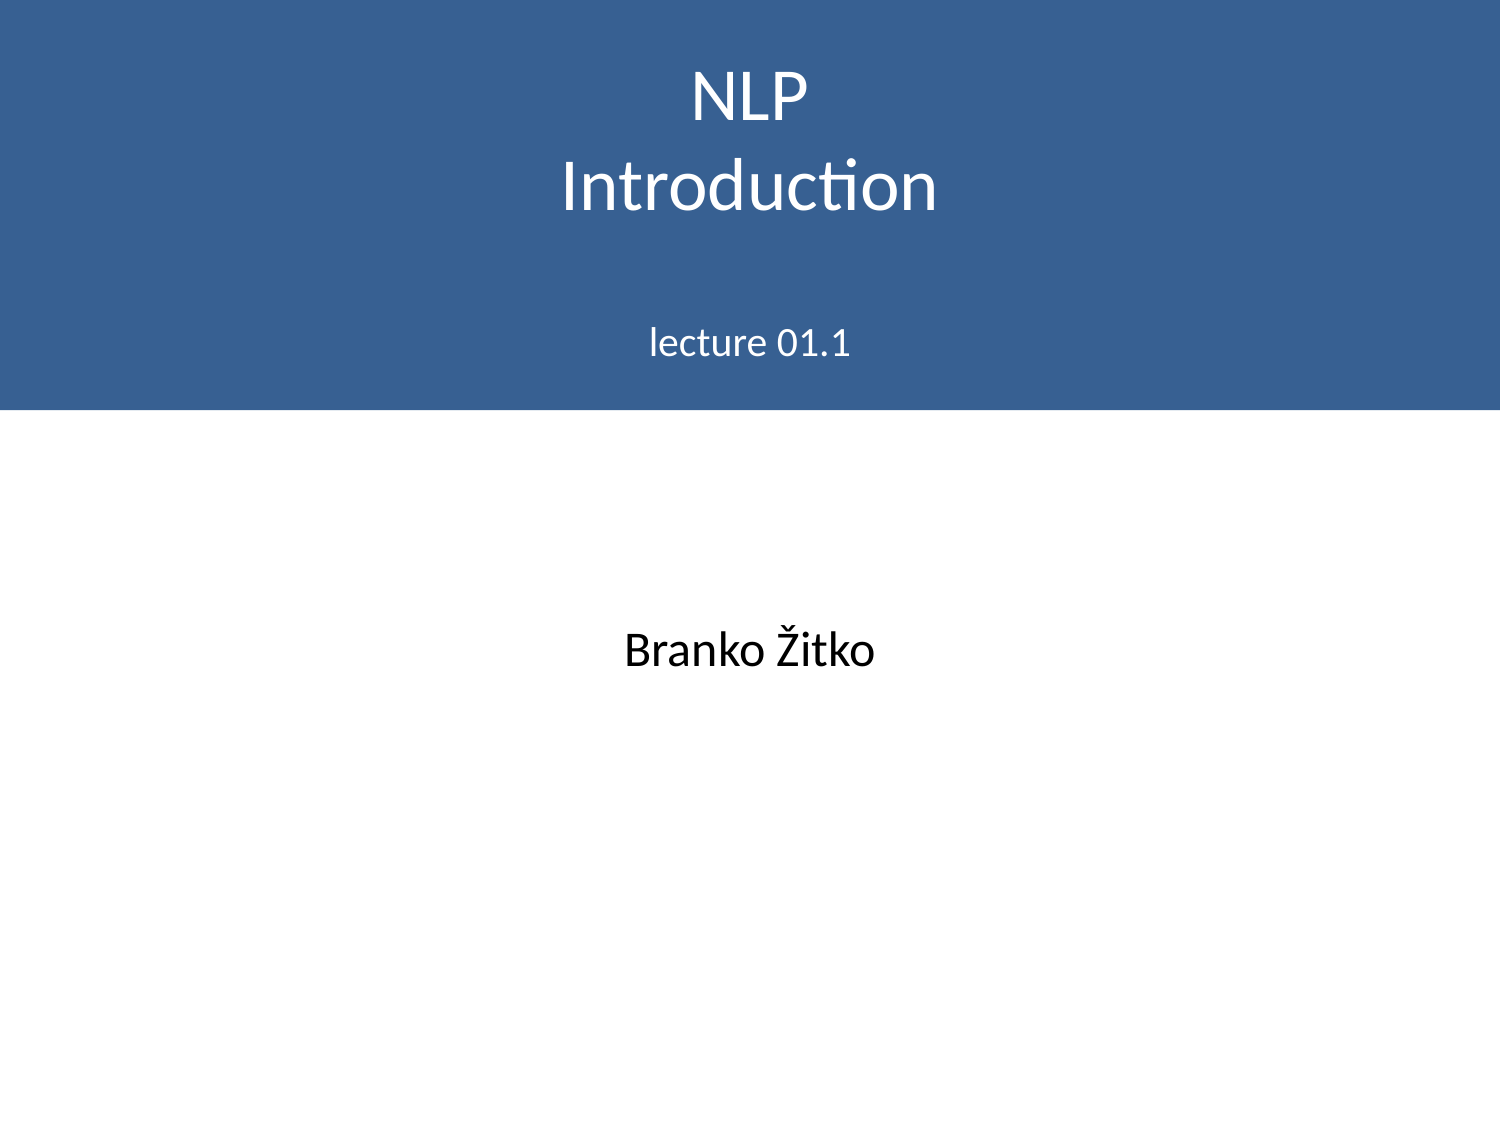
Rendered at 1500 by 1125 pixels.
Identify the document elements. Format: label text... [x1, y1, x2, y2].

subtitle Branko Žitko [225, 609, 1275, 925]
title NLP Introduction lecture 01.1 [0, 0, 1500, 411]
